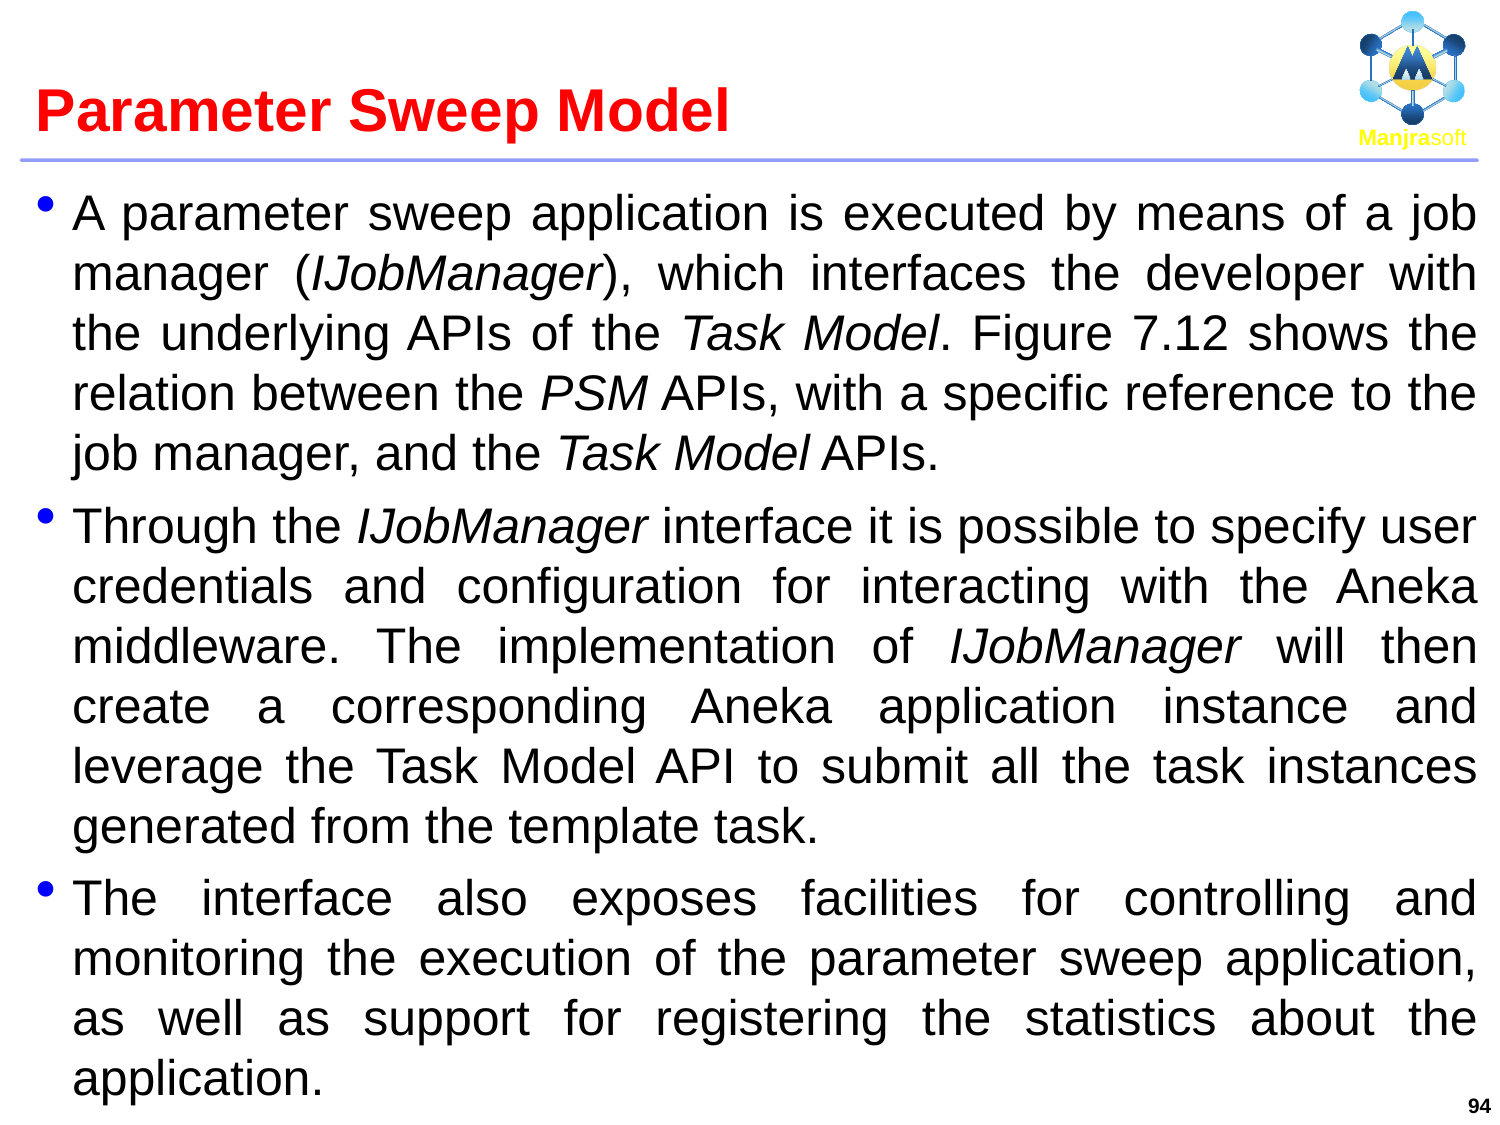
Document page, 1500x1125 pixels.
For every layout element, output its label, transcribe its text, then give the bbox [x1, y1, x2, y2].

slide_number 94 [1364, 1093, 1500, 1120]
title Parameter Sweep Model [26, 0, 1479, 145]
list A parameter sweep application is executed by means of a job manager (IJobManager), which interfaces the developer with the underlying APIs of the Task Model. Figure 7.12 shows the relation between the PSM APIs, with a specific reference to the job manager, and the Task Model APIs. Through the IJobManager interface it is possible to specify user credentials and configuration for interacting with the Aneka middleware. The implementation of IJobManager will then create a corresponding Aneka application instance and leverage the Task Model API to submit all the task instances generated from the template task. The interface also exposes facilities for controlling and monitoring the execution of the parameter sweep application, as well as support for registering the statistics about the application. [26, 176, 1479, 1092]
